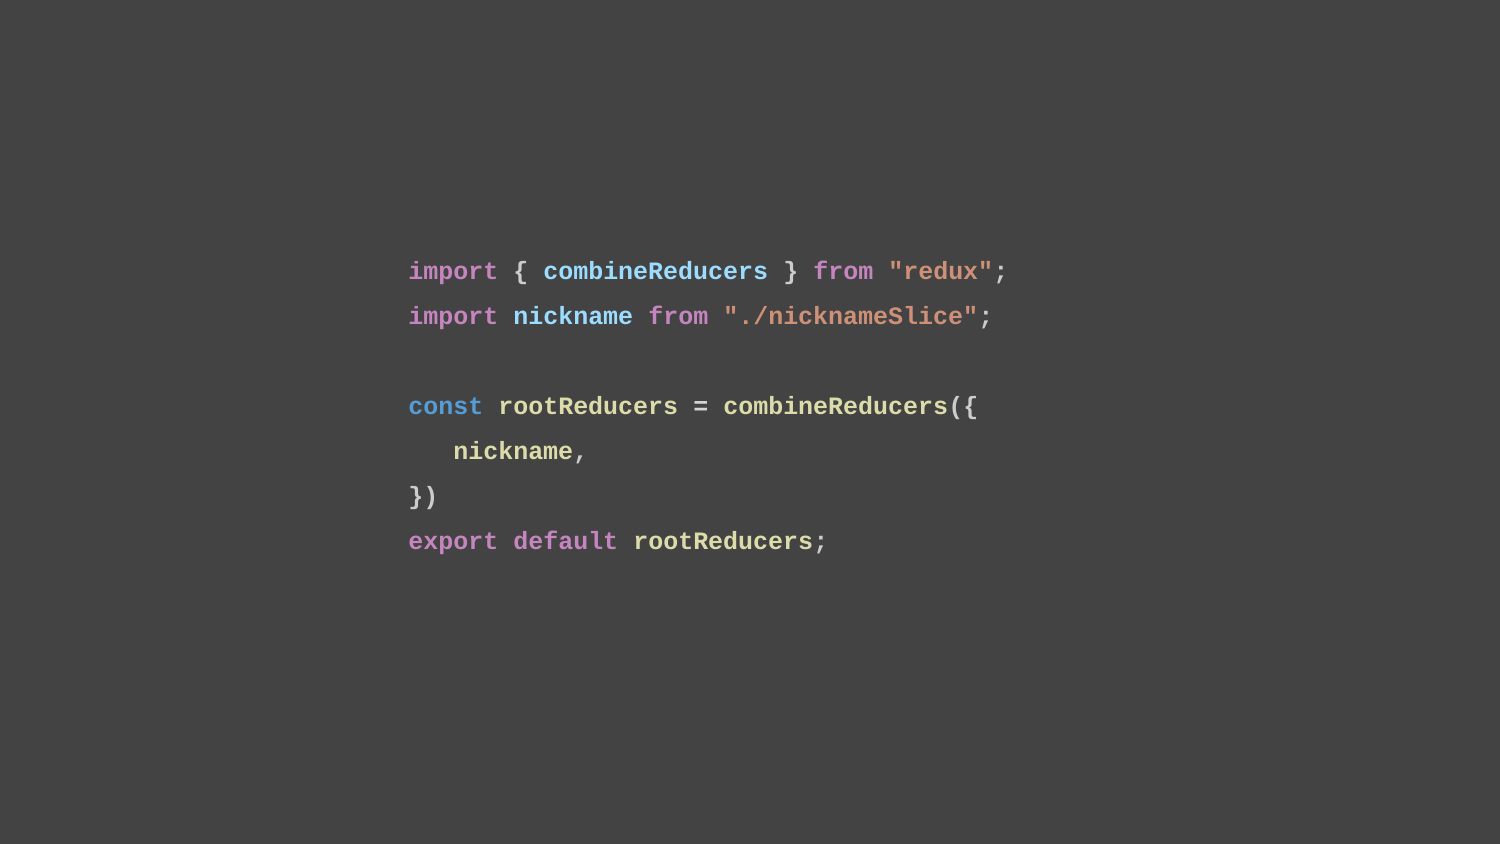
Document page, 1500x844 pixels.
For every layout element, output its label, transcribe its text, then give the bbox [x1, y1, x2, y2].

text_box import { combineReducers } from "redux"; import nickname from "./nicknameSlice"; const rootReducers = combineReducers({ nickname, }) export default rootReducers; [393, 224, 1100, 570]
